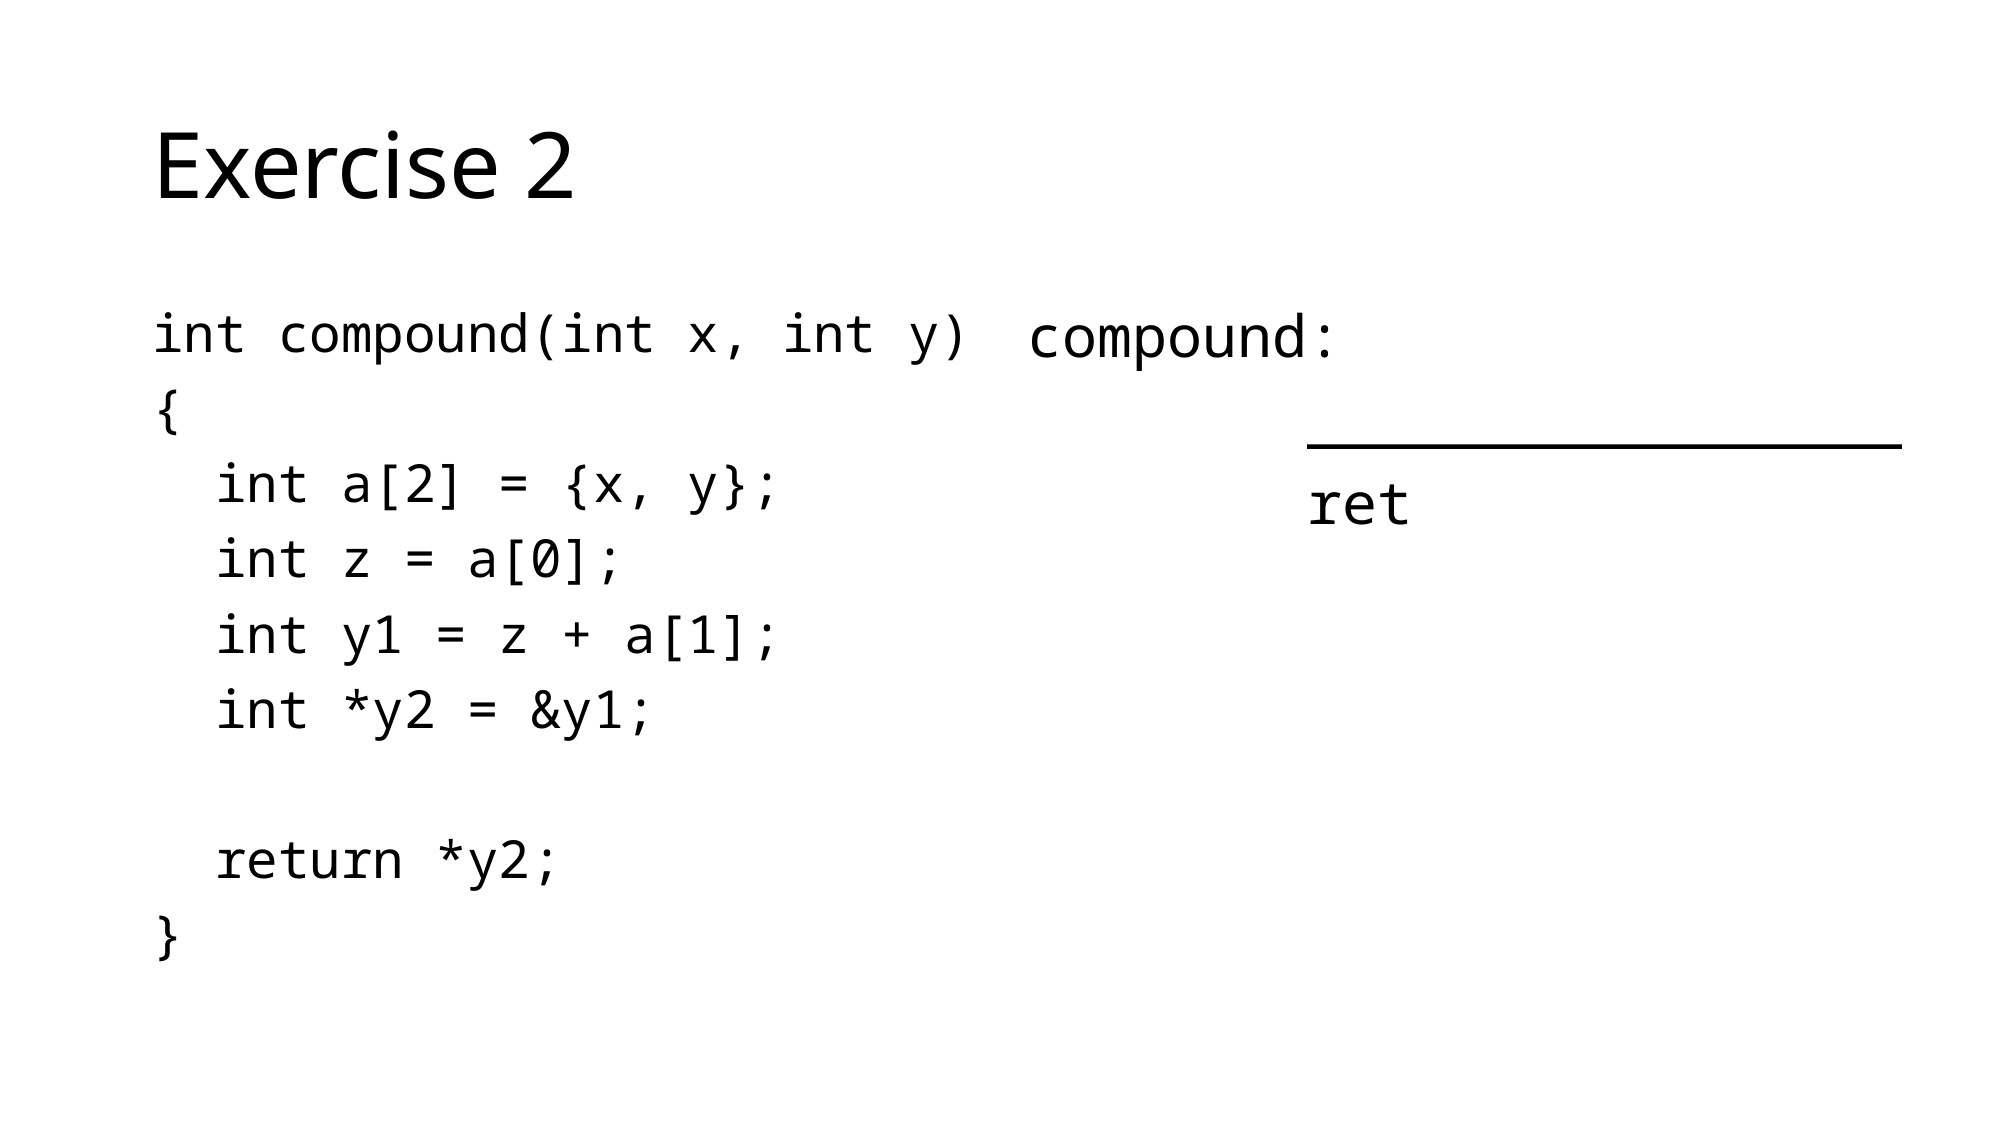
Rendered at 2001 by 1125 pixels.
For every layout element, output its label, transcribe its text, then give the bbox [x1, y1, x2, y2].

list compound: _________________ ret [1012, 299, 1983, 1014]
list int compound(int x, int y) { int a[2] = {x, y}; int z = a[0]; int y1 = z + a[1]; int *y2 = &y1; return *y2; } [137, 299, 988, 1014]
title Exercise 2 [137, 59, 1863, 278]
